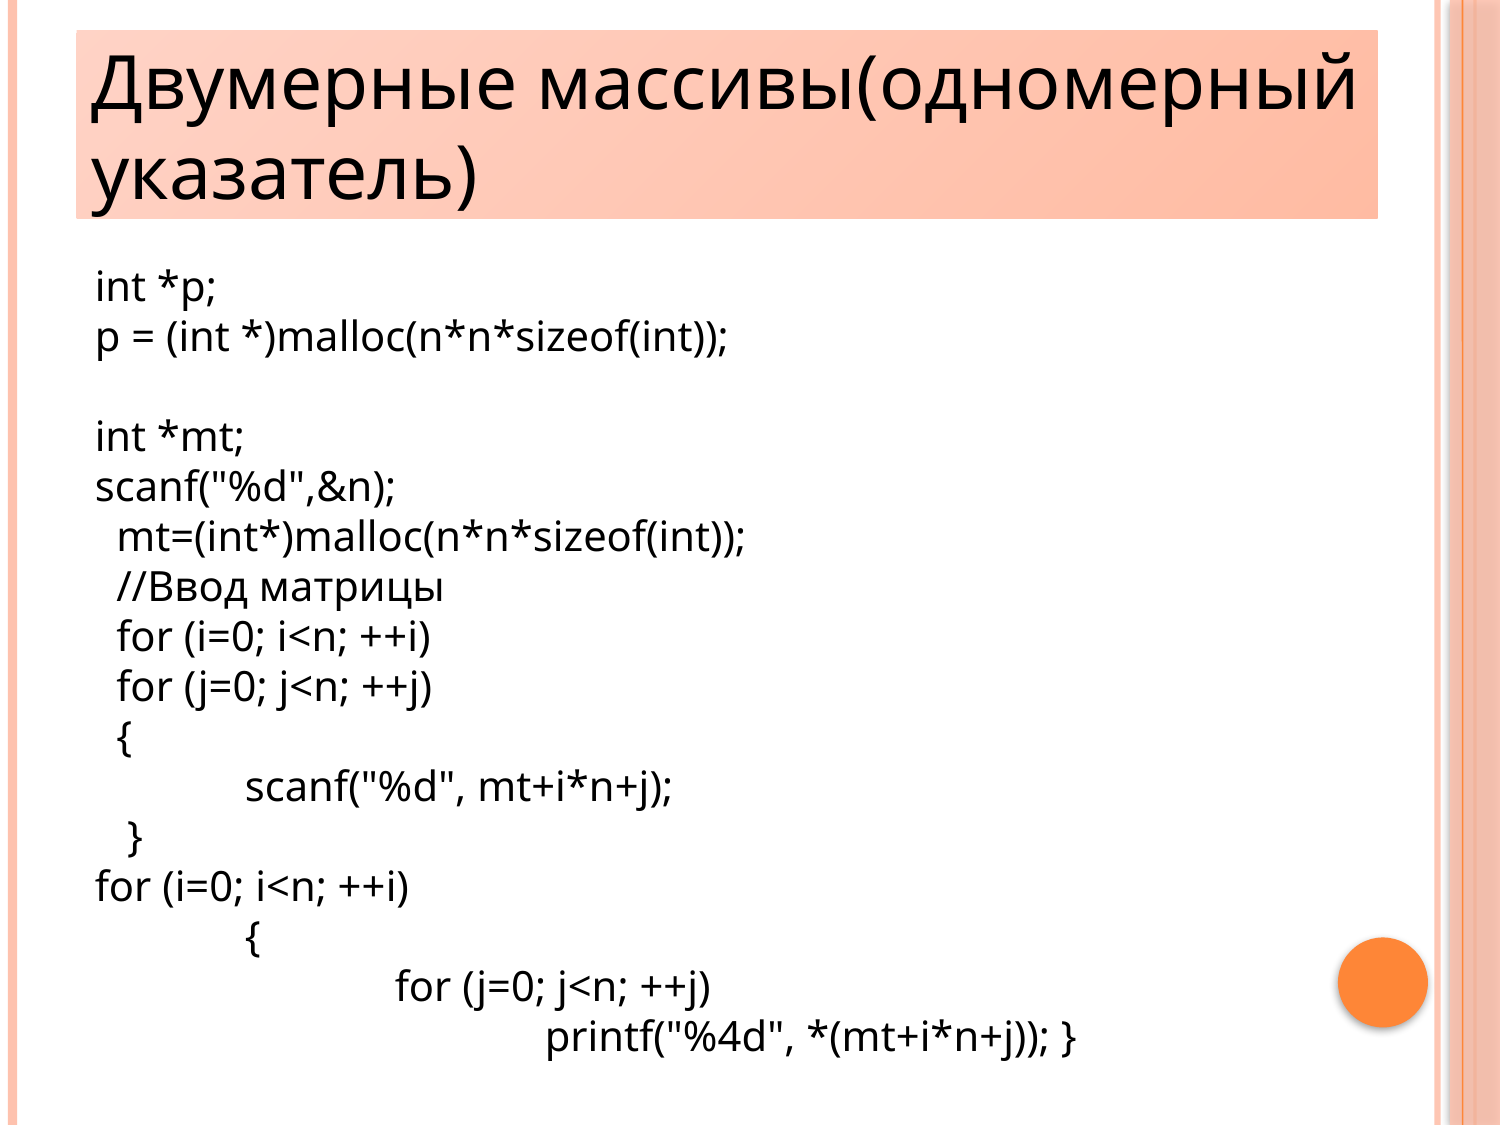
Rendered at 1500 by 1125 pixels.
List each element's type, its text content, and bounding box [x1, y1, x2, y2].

text_box int *p; p = (int *)malloc(n*n*sizeof(int)); int *mt; scanf("%d",&n); mt=(int*)malloc(n*n*sizeof(int)); //Ввод матрицы for (i=0; i<n; ++i) for (j=0; j<n; ++j) { scanf("%d", mt+i*n+j); } for (i=0; i<n; ++i) { for (j=0; j<n; ++j) printf("%4d", *(mt+i*n+j)); } [80, 252, 1375, 1118]
text_box Двумерные массивы(одномерный указатель) [76, 30, 1378, 219]
